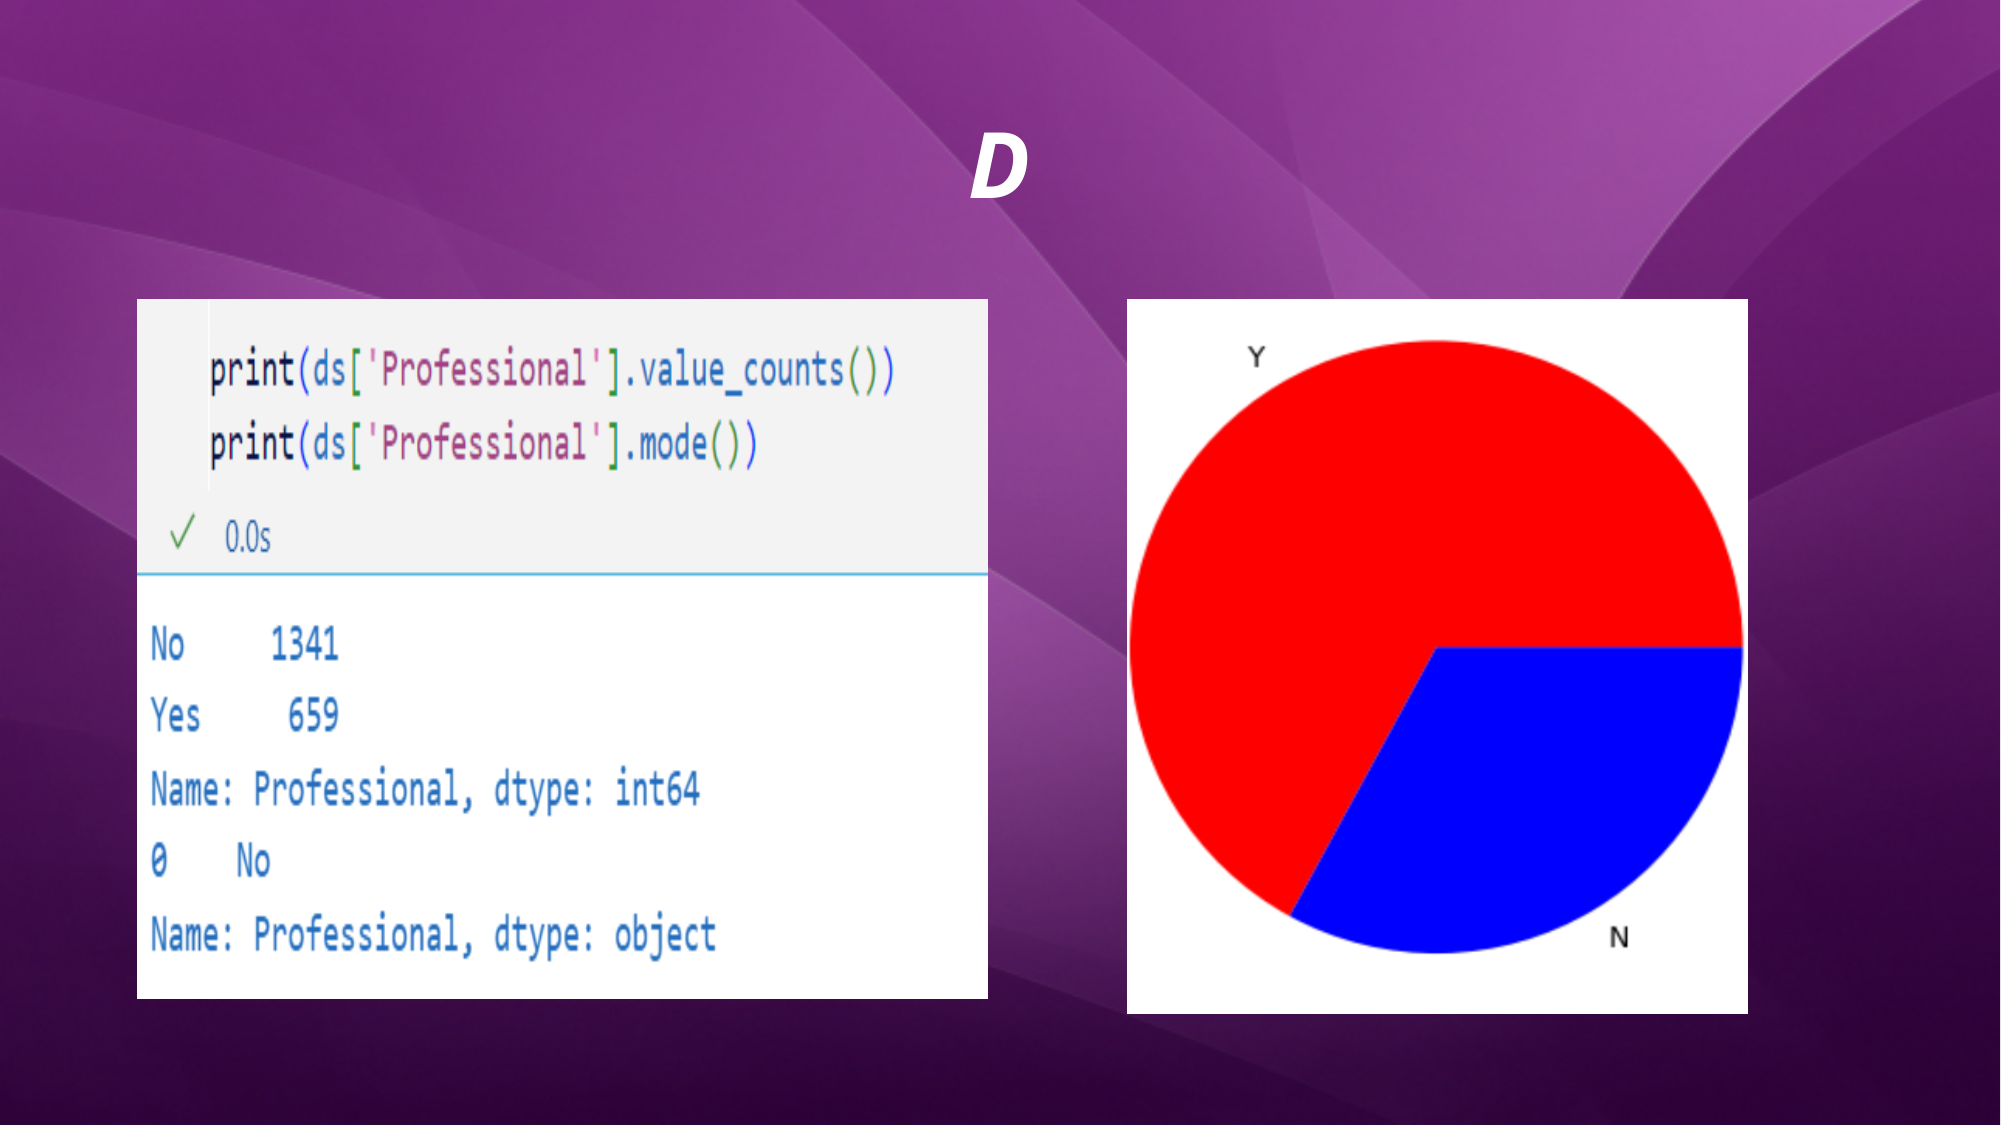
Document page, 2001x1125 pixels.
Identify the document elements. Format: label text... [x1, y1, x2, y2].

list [137, 299, 988, 999]
picture [0, 0, 2001, 1125]
title D [137, 59, 1863, 278]
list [1127, 299, 1748, 1014]
